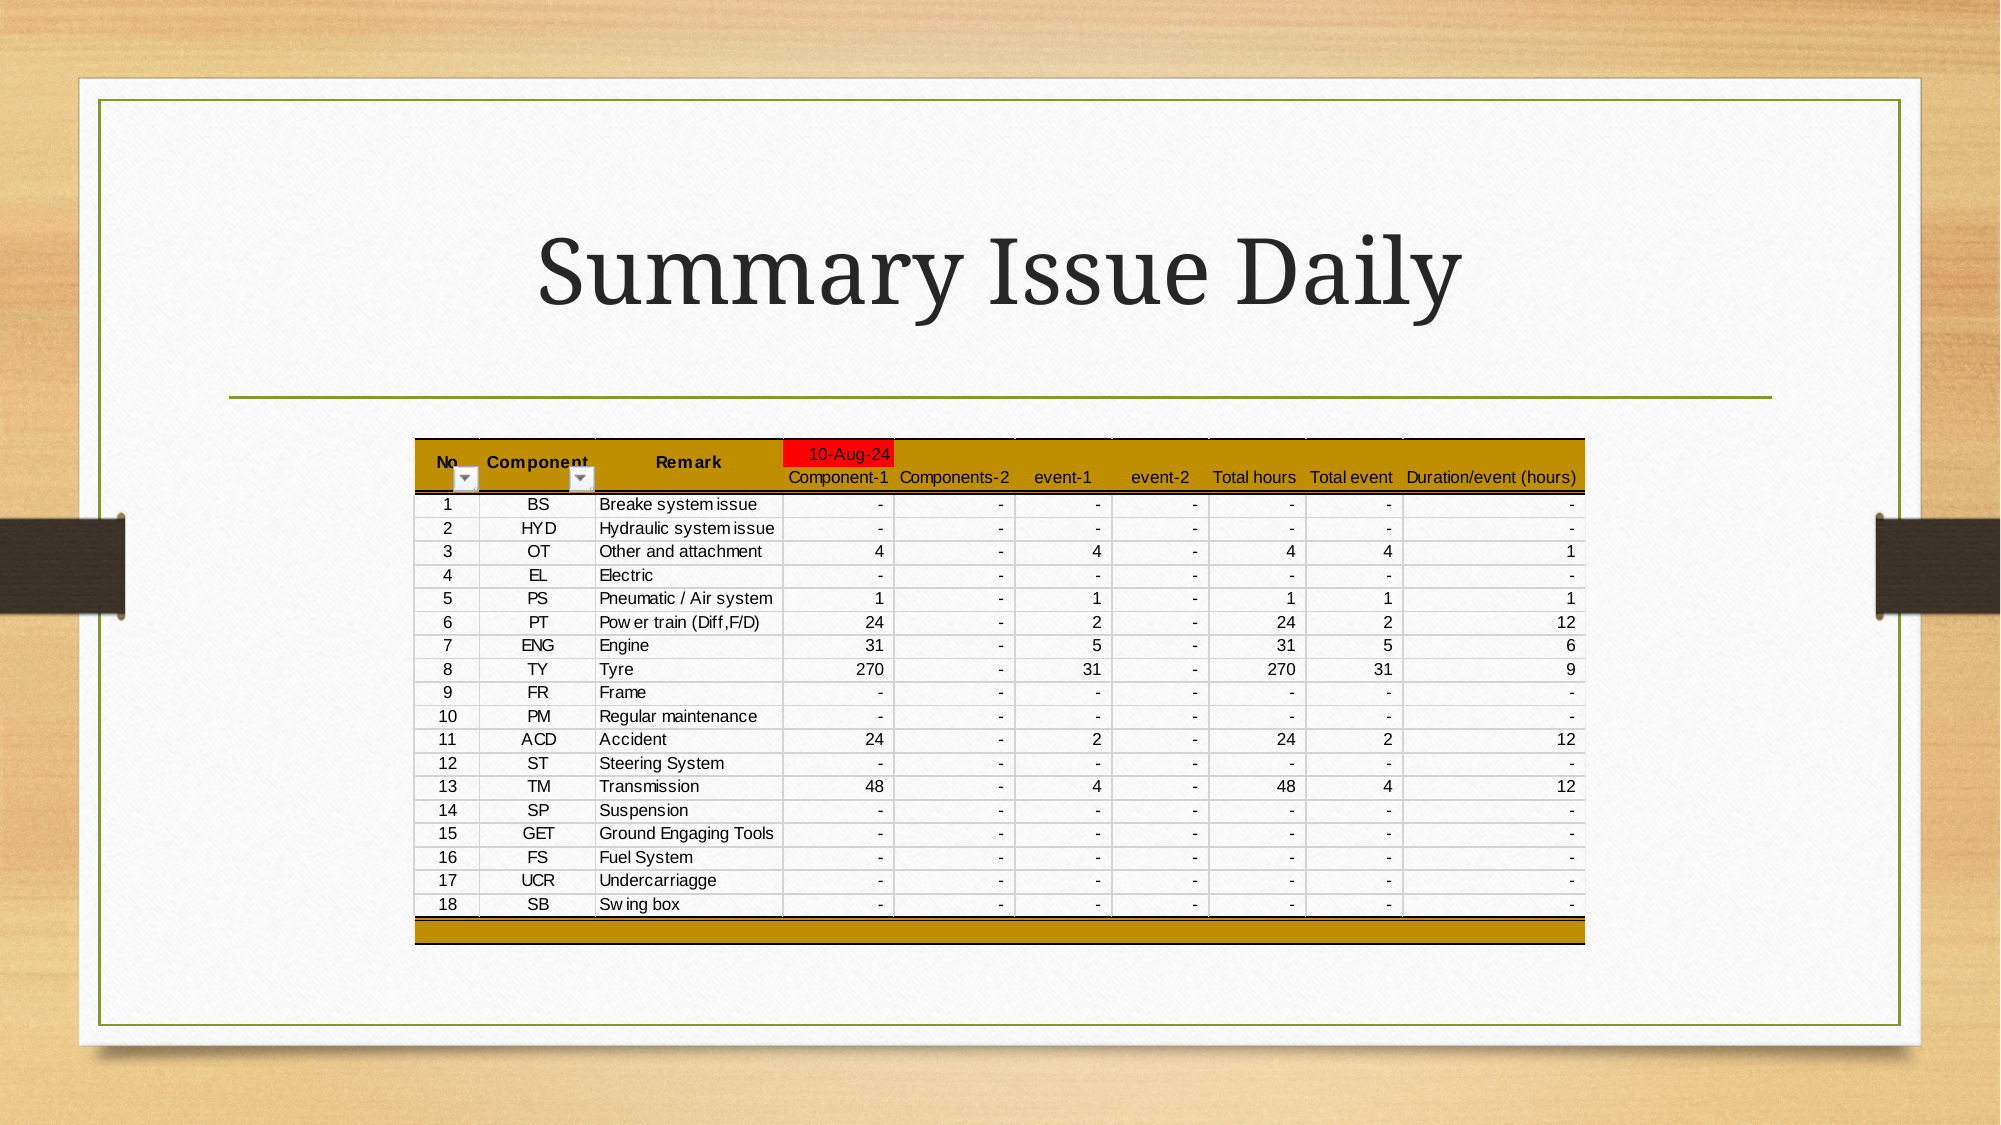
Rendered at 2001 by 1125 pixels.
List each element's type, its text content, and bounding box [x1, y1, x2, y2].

title Summary Issue Daily [212, 161, 1788, 375]
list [412, 436, 1587, 947]
picture [0, 0, 2001, 1125]
